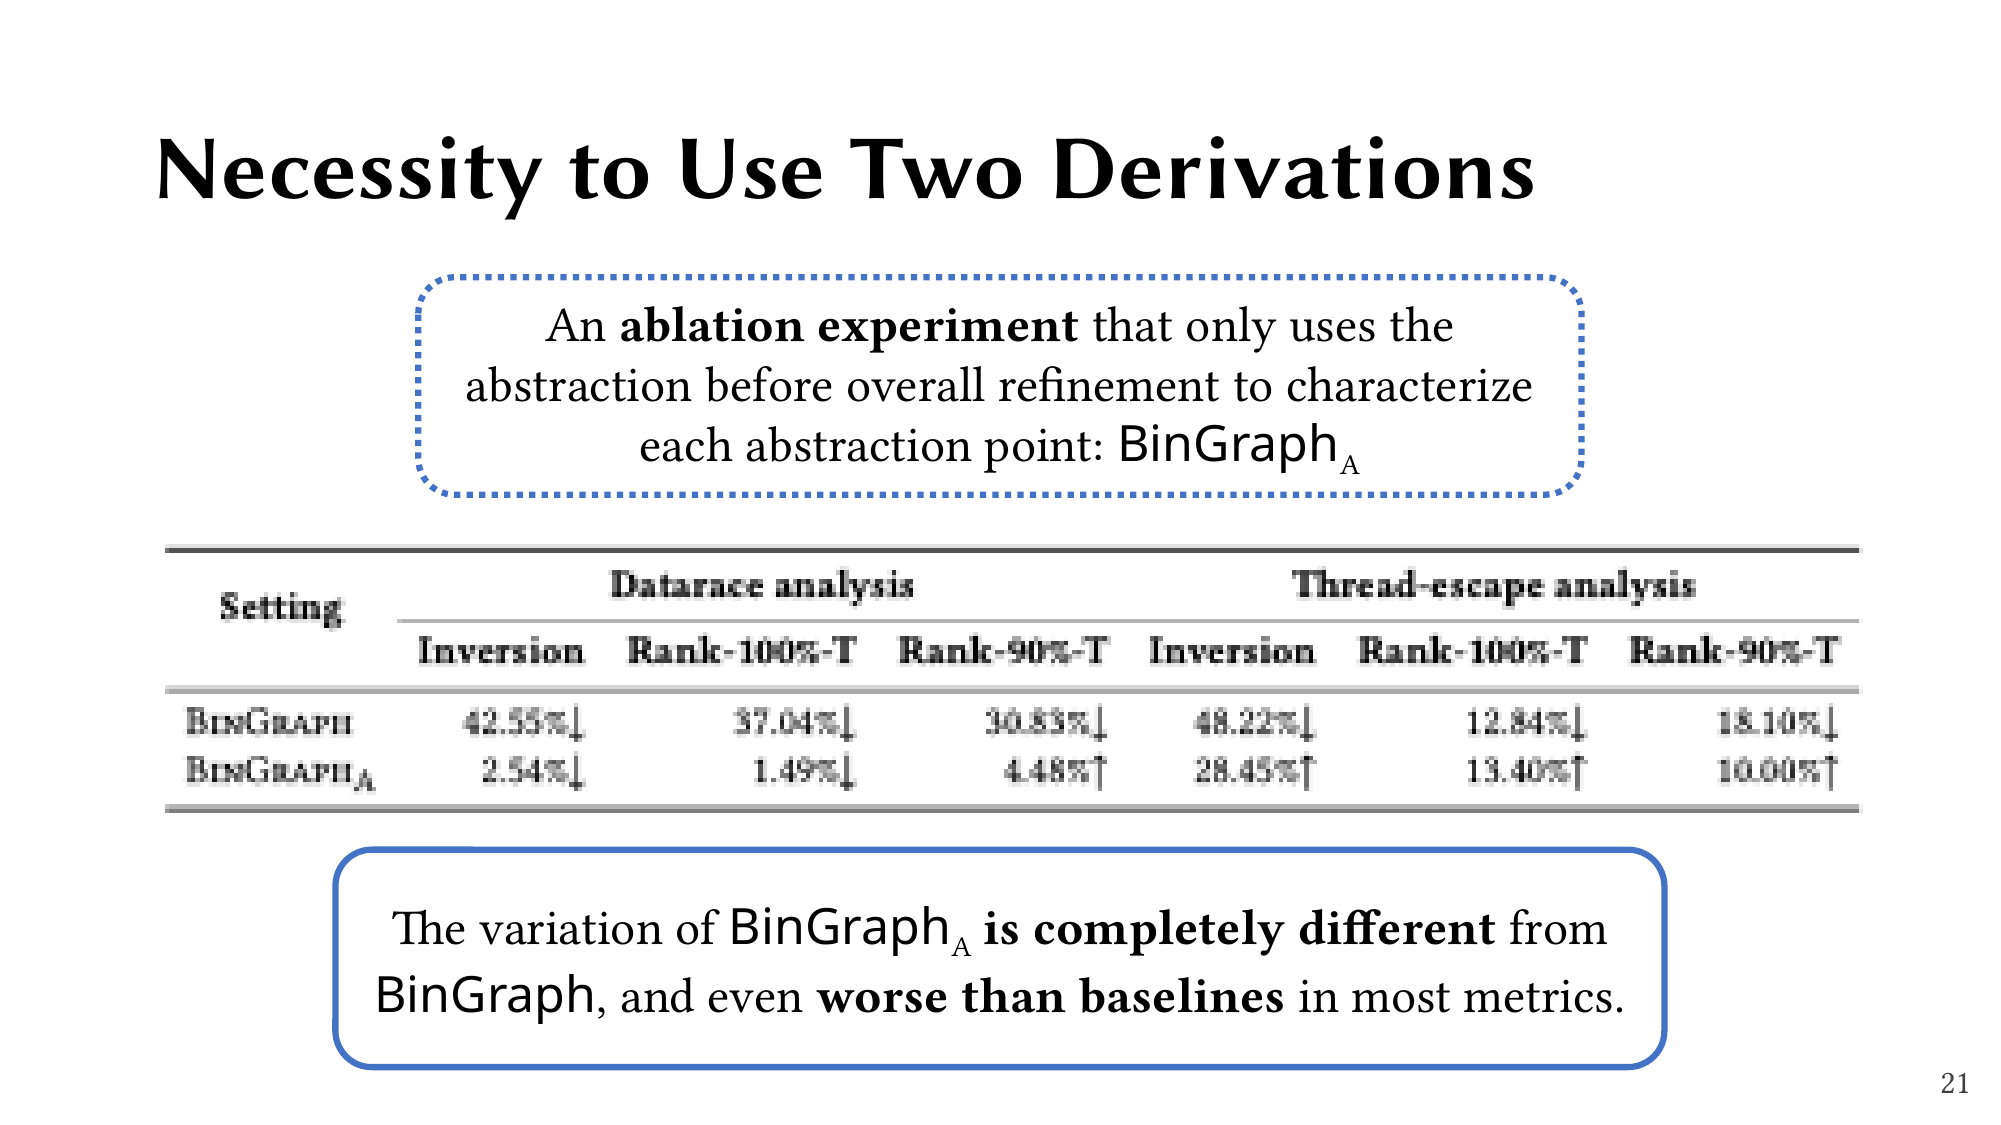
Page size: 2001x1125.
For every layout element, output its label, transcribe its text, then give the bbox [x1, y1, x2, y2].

text_box The variation of BinGraphA is completely diﬀerent from BinGraph, and even worse than baselines in most metrics. [334, 848, 1666, 1069]
slide_number 21 [1911, 1036, 2000, 1125]
title Necessity to Use Two Derivations [137, 59, 1863, 278]
picture [126, 509, 1873, 832]
text_box An ablation experiment that only uses the abstraction before overall refinement to characterize each abstraction point: BinGraphA [417, 276, 1583, 496]
